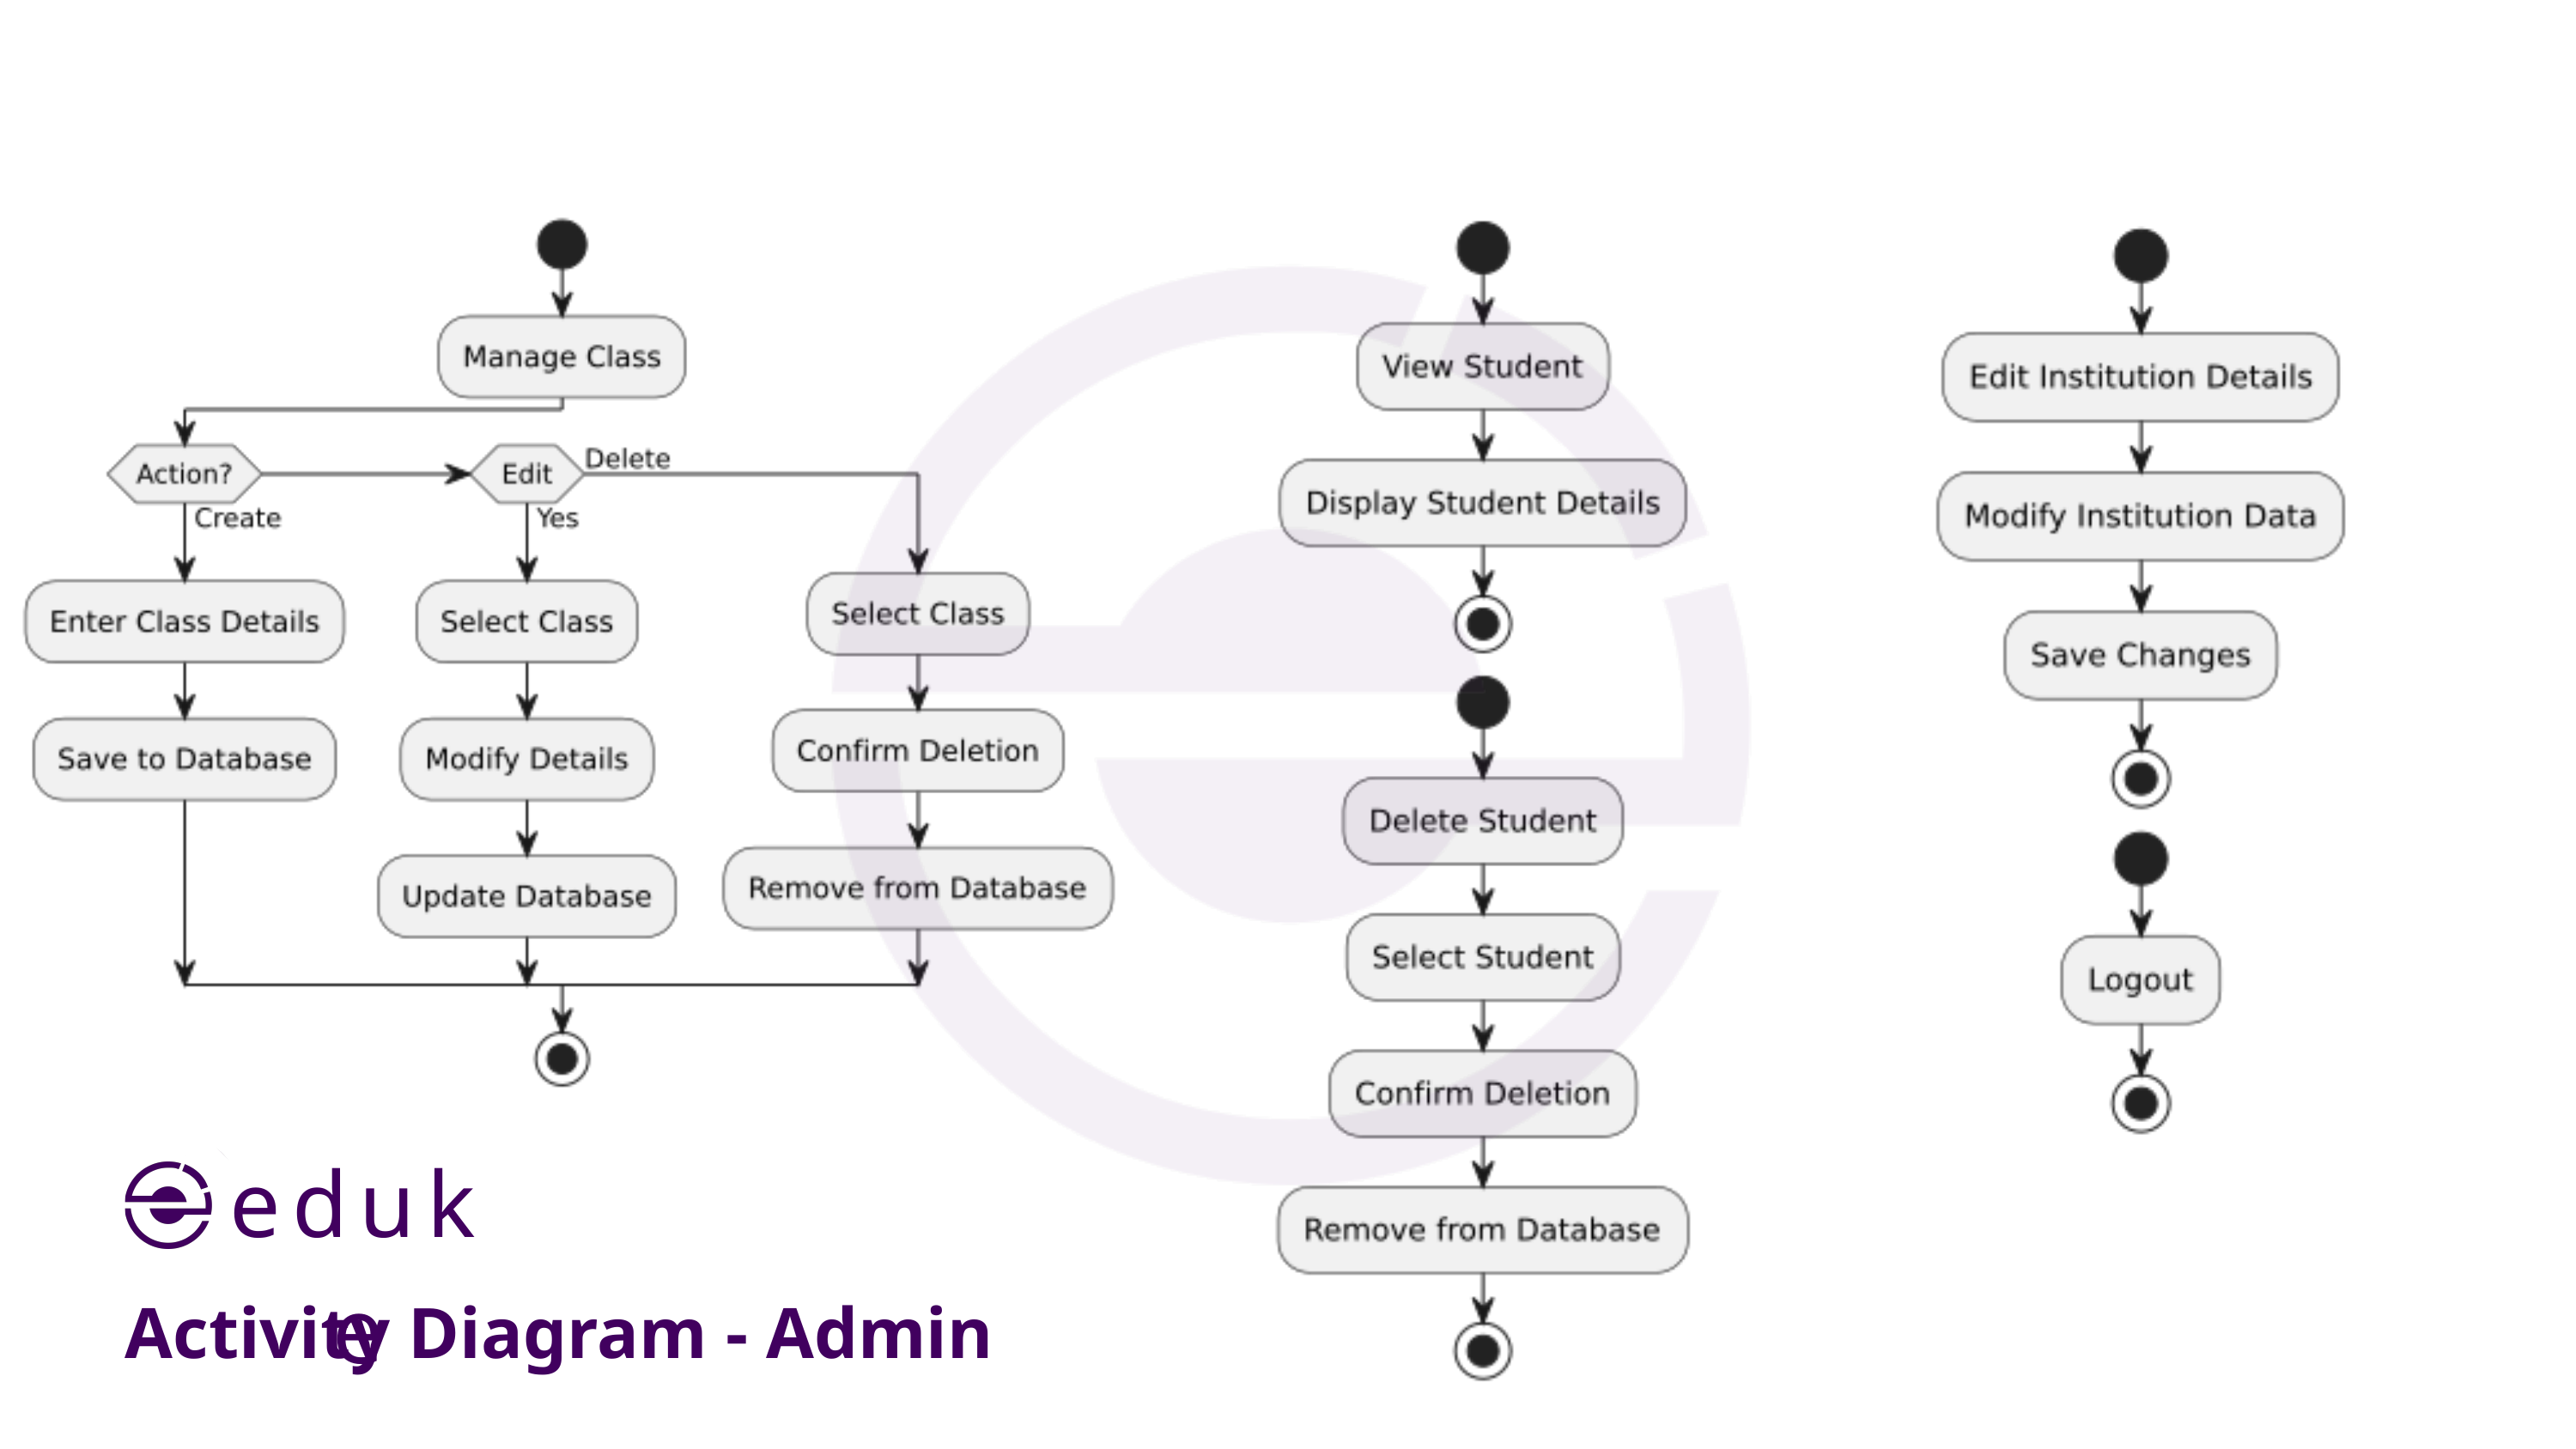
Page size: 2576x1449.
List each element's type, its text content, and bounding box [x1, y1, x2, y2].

text_box [890, 217, 2092, 1389]
text_box Activity Diagram - Admin [125, 1275, 1288, 1373]
text_box [0, 197, 1139, 1094]
text_box [1811, 217, 2576, 1161]
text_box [125, 1130, 501, 1250]
text_box [787, 223, 1789, 1226]
